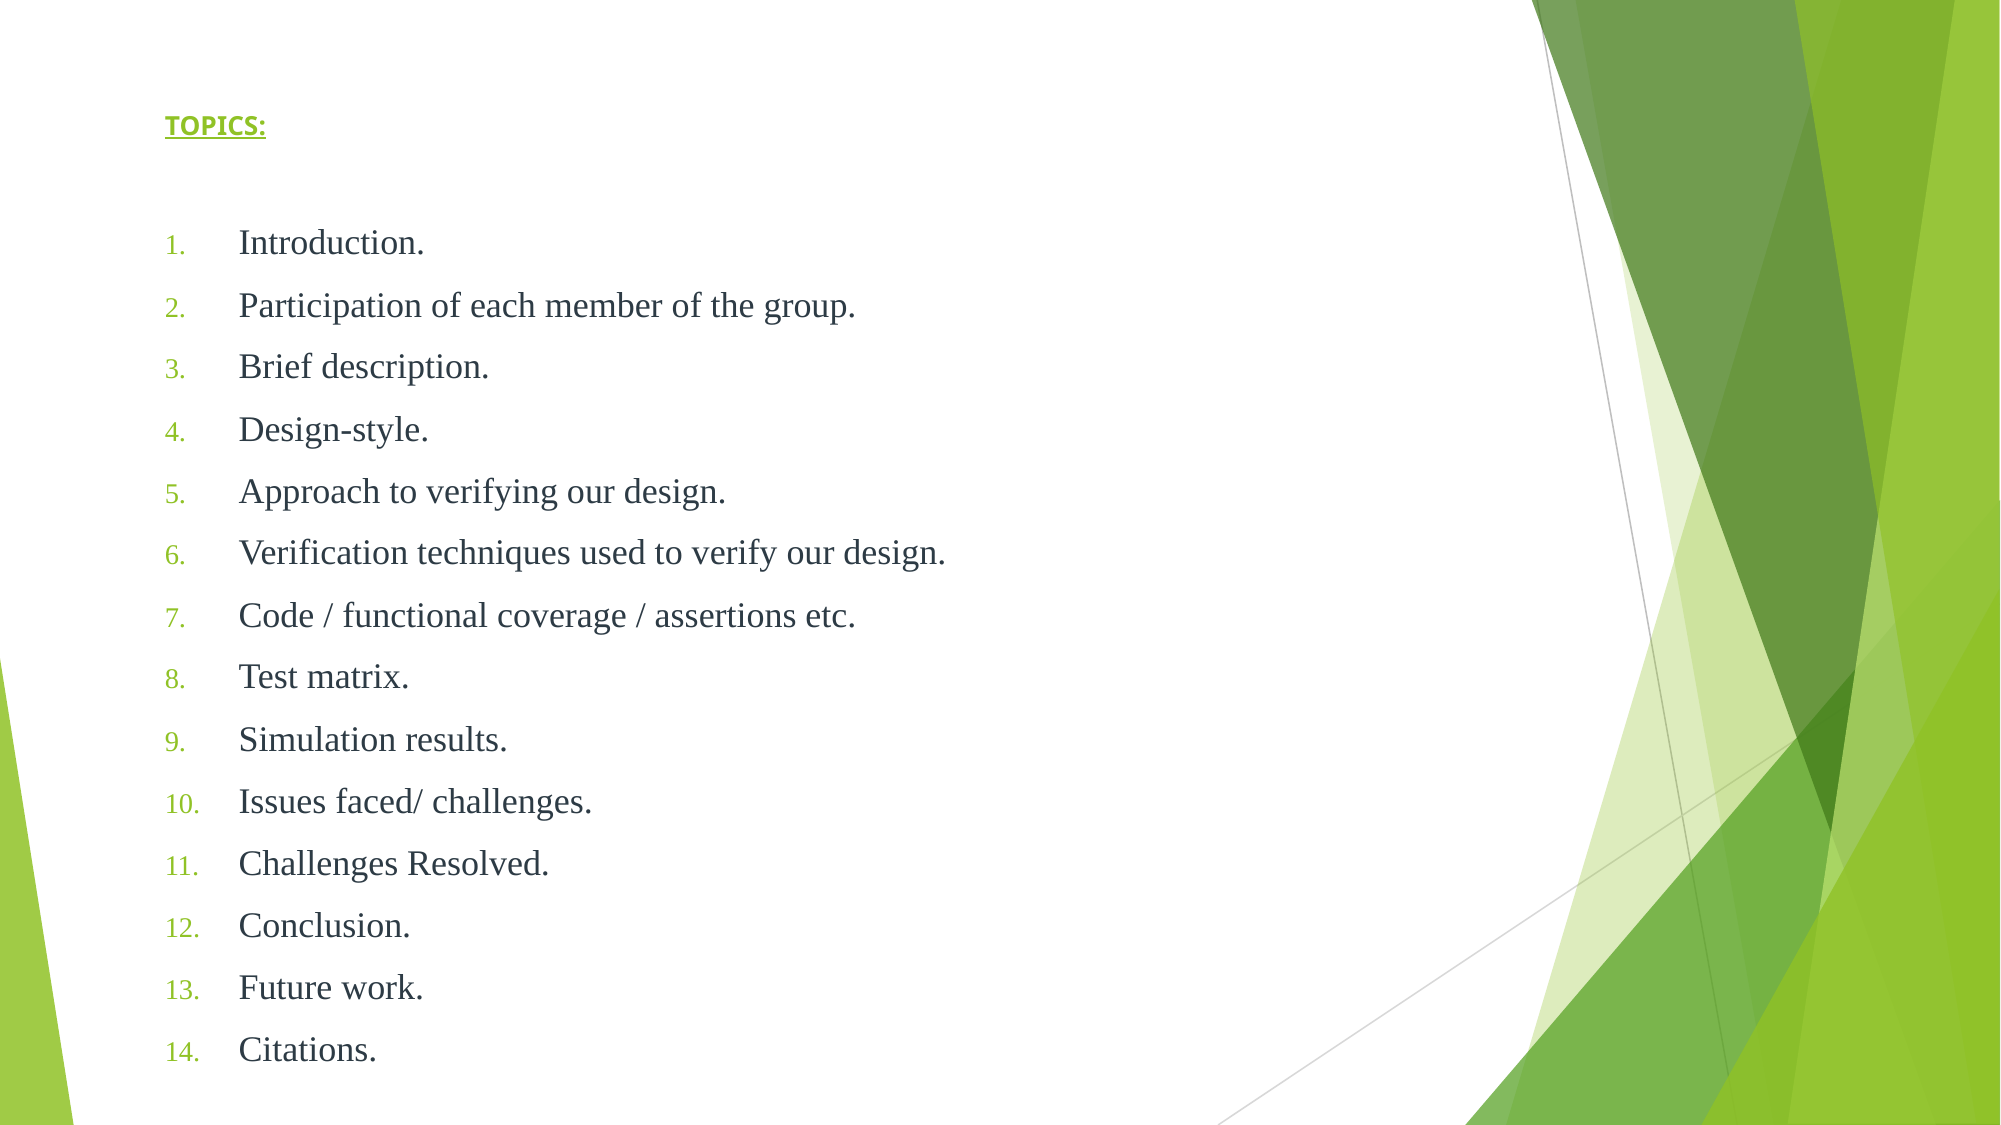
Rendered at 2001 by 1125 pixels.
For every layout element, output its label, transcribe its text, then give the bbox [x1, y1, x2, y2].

title TOPICS: [149, 101, 1851, 149]
list Introduction. Participation of each member of the group. Brief description. Design-style. Approach to verifying our design. Verification techniques used to verify our design. Code / functional coverage / assertions etc. Test matrix. Simulation results. Issues faced/ challenges. Challenges Resolved. Conclusion. Future work. Citations. [149, 211, 1432, 1083]
